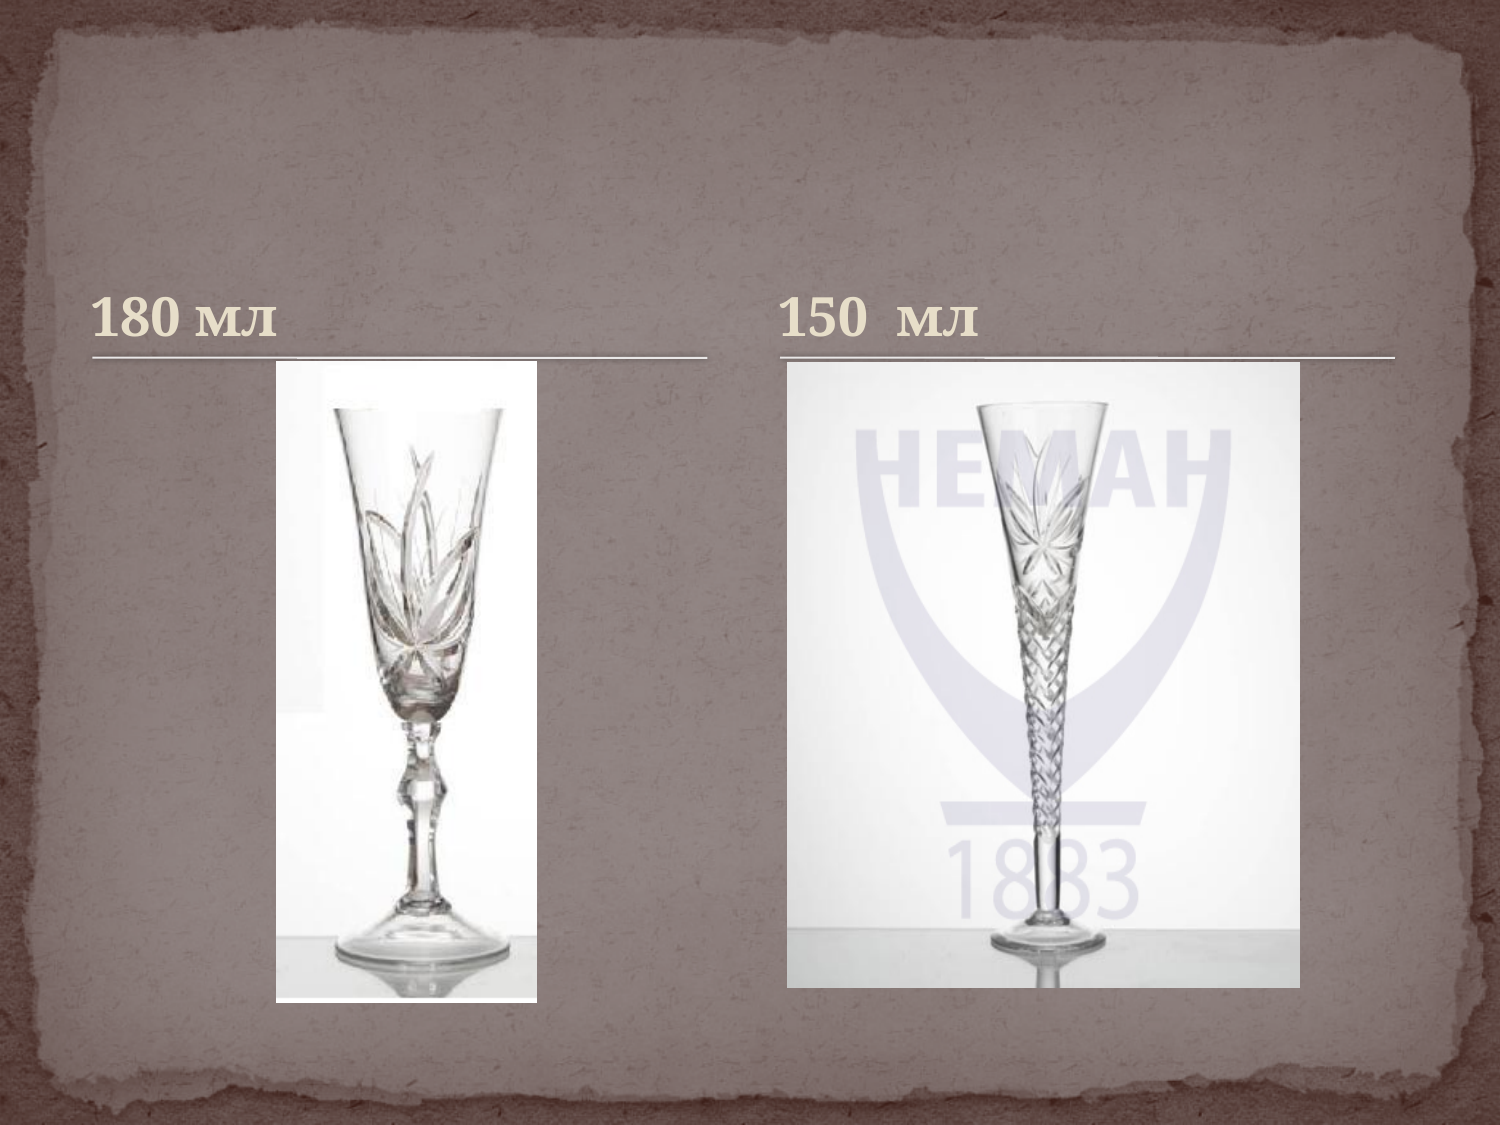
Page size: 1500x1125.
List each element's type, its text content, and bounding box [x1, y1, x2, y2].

list 150 мл [760, 228, 1427, 357]
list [790, 365, 1299, 986]
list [278, 362, 536, 1003]
list 180 мл [73, 228, 740, 357]
